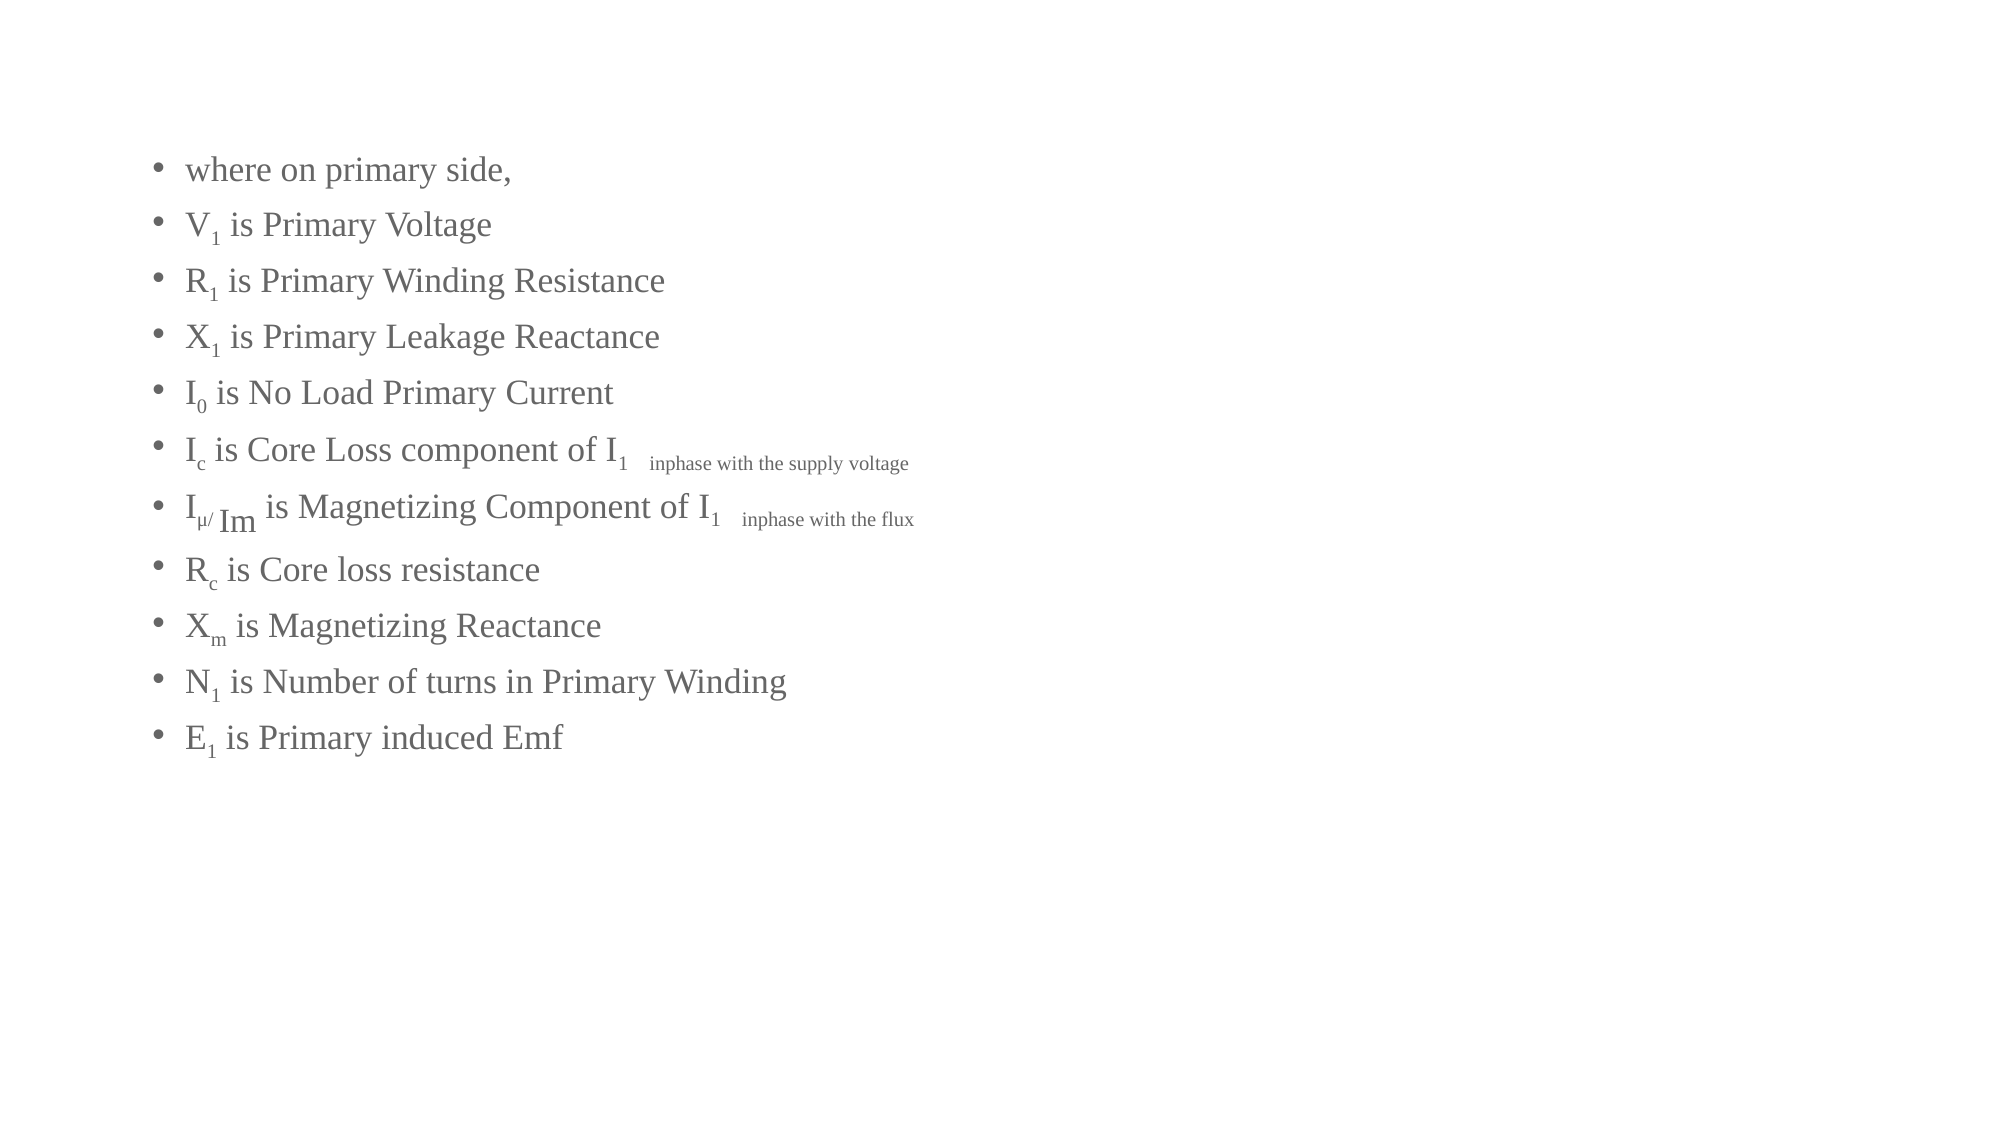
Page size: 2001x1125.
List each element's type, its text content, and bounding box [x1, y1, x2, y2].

list where on primary side, V1 is Primary Voltage R1 is Primary Winding Resistance X1 is Primary Leakage Reactance I0 is No Load Primary Current Ic is Core Loss component of I1 inphase with the supply voltage Iμ/ Im is Magnetizing Component of I1 inphase with the flux Rc is Core loss resistance Xm is Magnetizing Reactance N1 is Number of turns in Primary Winding E1 is Primary induced Emf [137, 143, 1863, 857]
